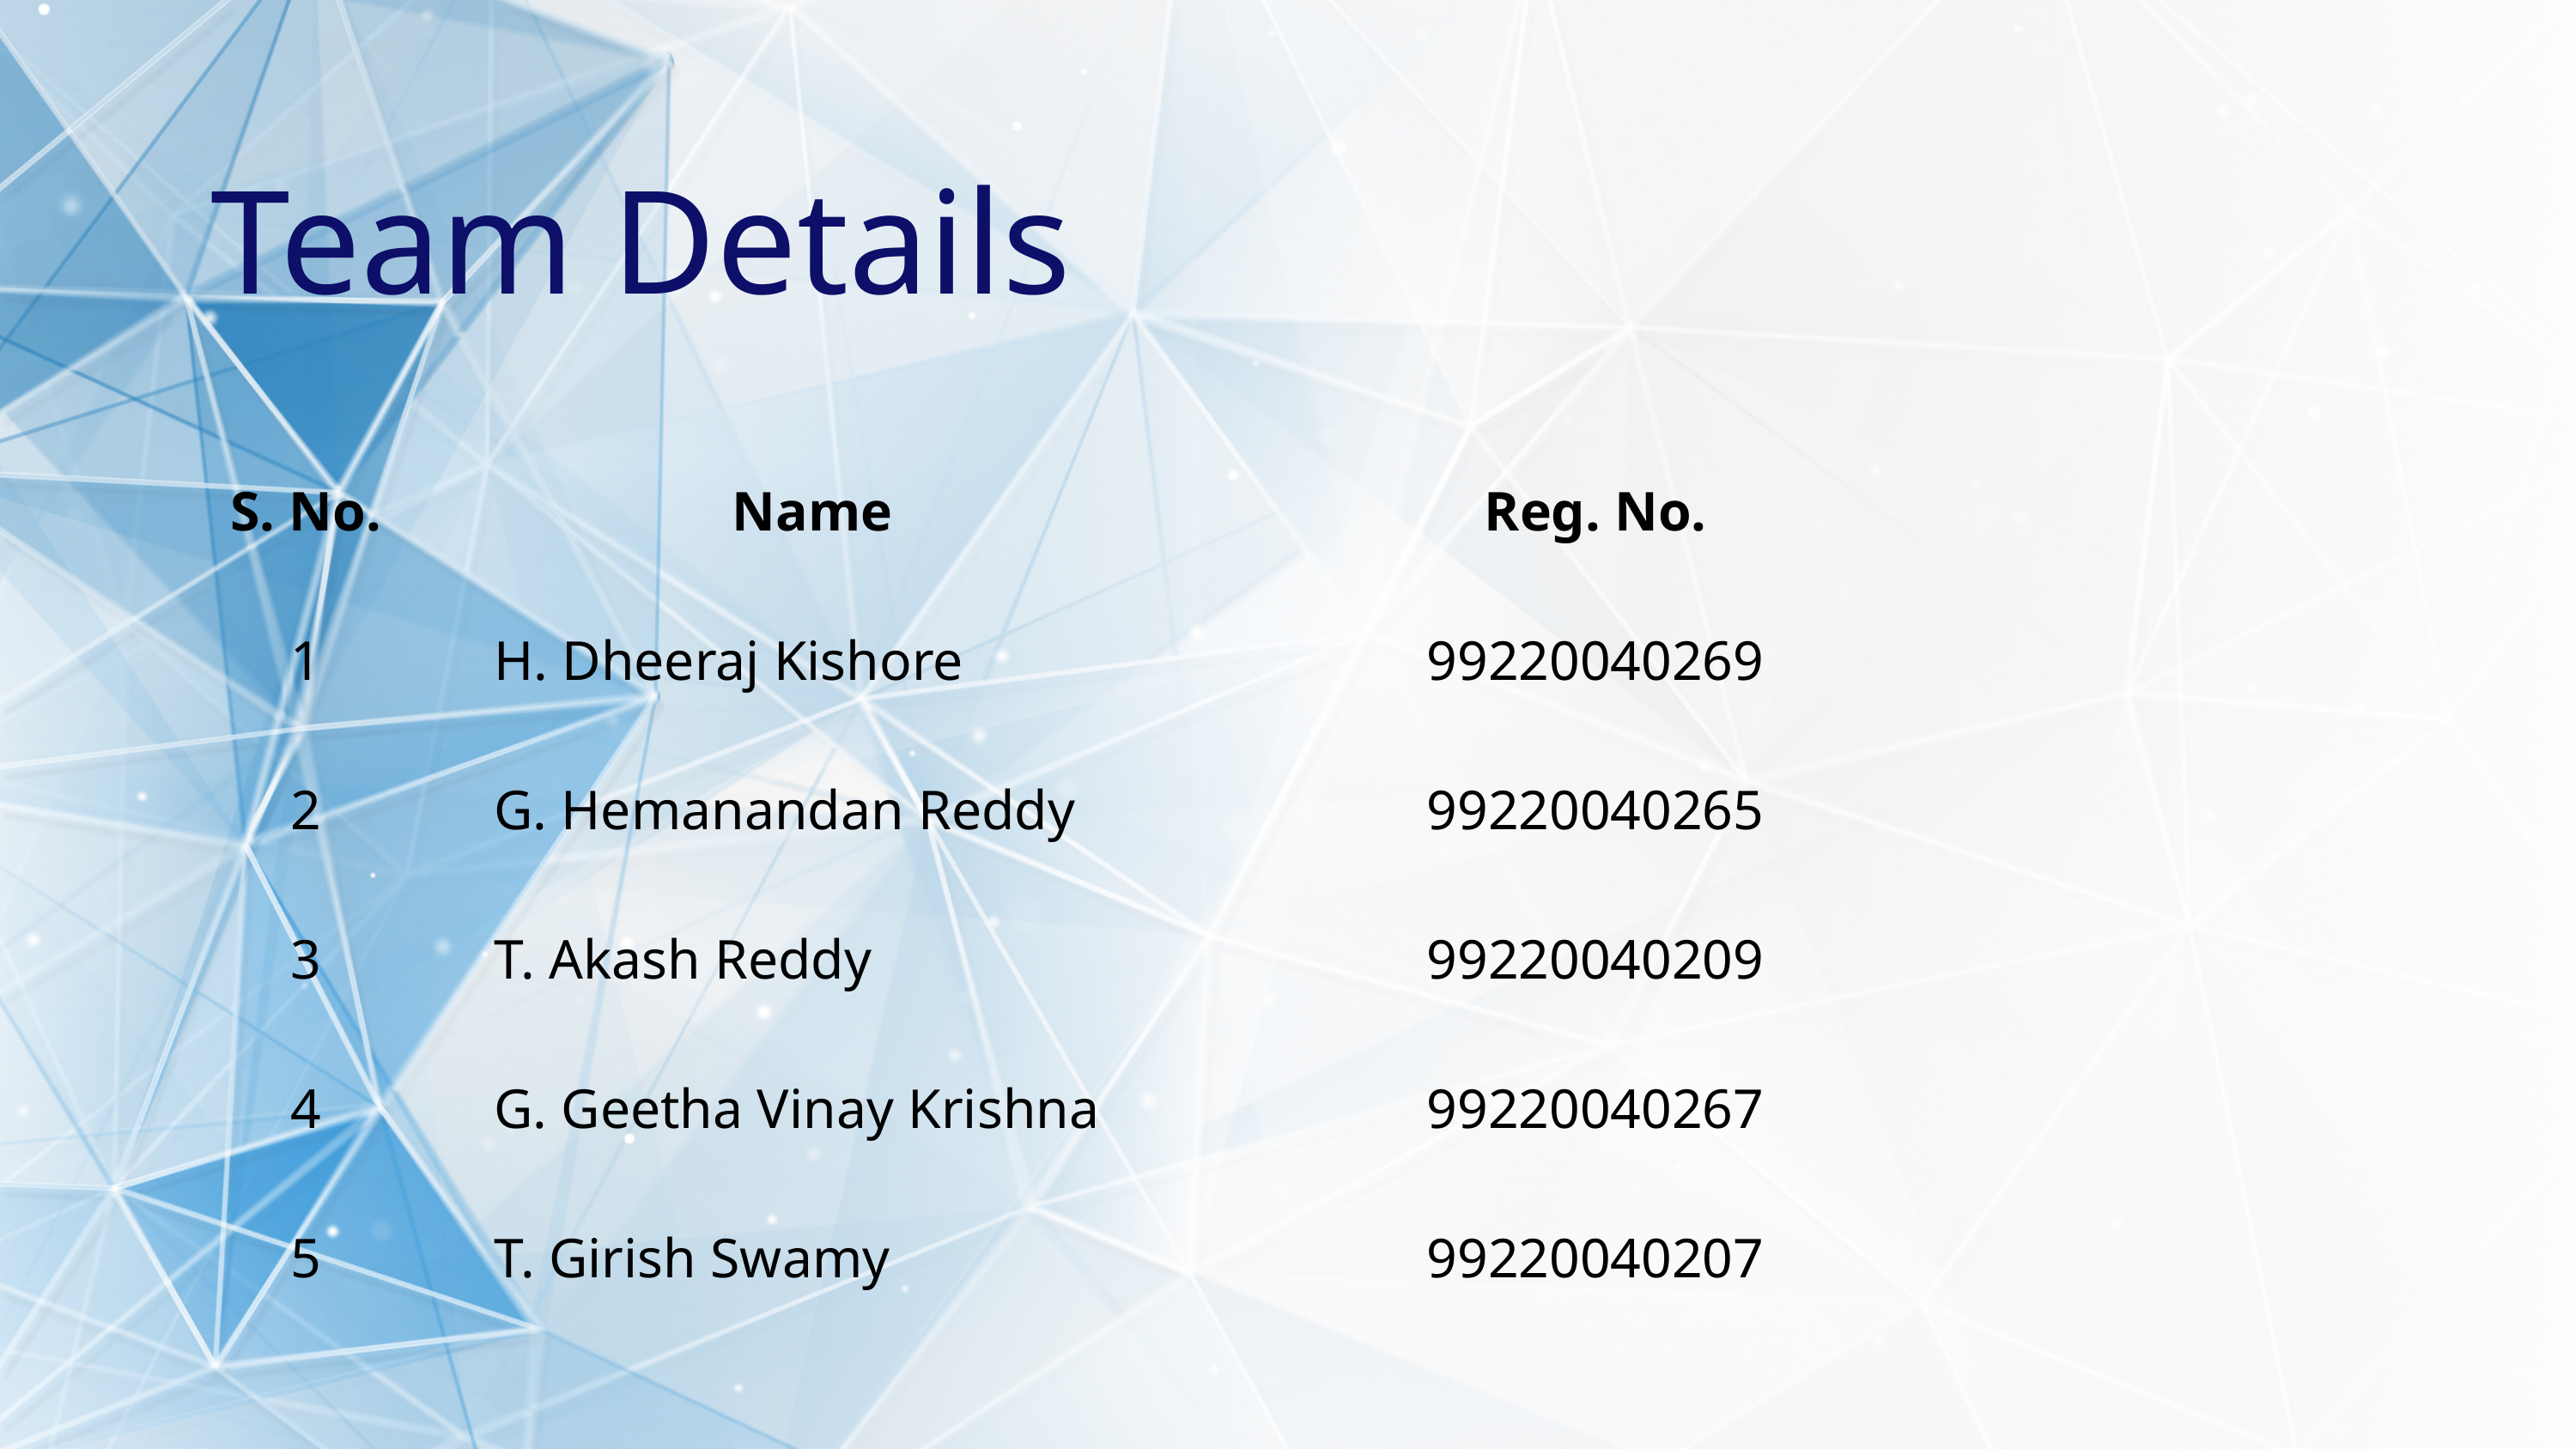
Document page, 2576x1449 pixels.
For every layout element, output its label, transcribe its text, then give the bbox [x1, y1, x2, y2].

table_header Reg. No. [1157, 434, 2033, 584]
table_cell 99220040265 [1157, 733, 2033, 882]
table_cell 2 [145, 733, 467, 882]
table_cell T. Girish Swamy [467, 1181, 1157, 1331]
table_cell 1 [145, 584, 467, 733]
table_cell G. Geetha Vinay Krishna [467, 1032, 1157, 1181]
table_cell 4 [145, 1032, 467, 1181]
table_cell G. Hemanandan Reddy [467, 733, 1157, 882]
table_cell 99220040267 [1157, 1032, 2033, 1181]
table_header S. No. [145, 434, 467, 584]
table_cell H. Dheeraj Kishore [467, 584, 1157, 733]
table_header Name [467, 434, 1157, 584]
table_cell 99220040209 [1157, 882, 2033, 1032]
table_cell 3 [145, 882, 467, 1032]
table_cell 99220040207 [1157, 1181, 2033, 1331]
table_cell T. Akash Reddy [467, 882, 1157, 1032]
table_cell 99220040269 [1157, 584, 2033, 733]
text_box Team Details [144, 122, 1138, 323]
text_box [0, 0, 2576, 1449]
table_cell 5 [145, 1181, 467, 1331]
